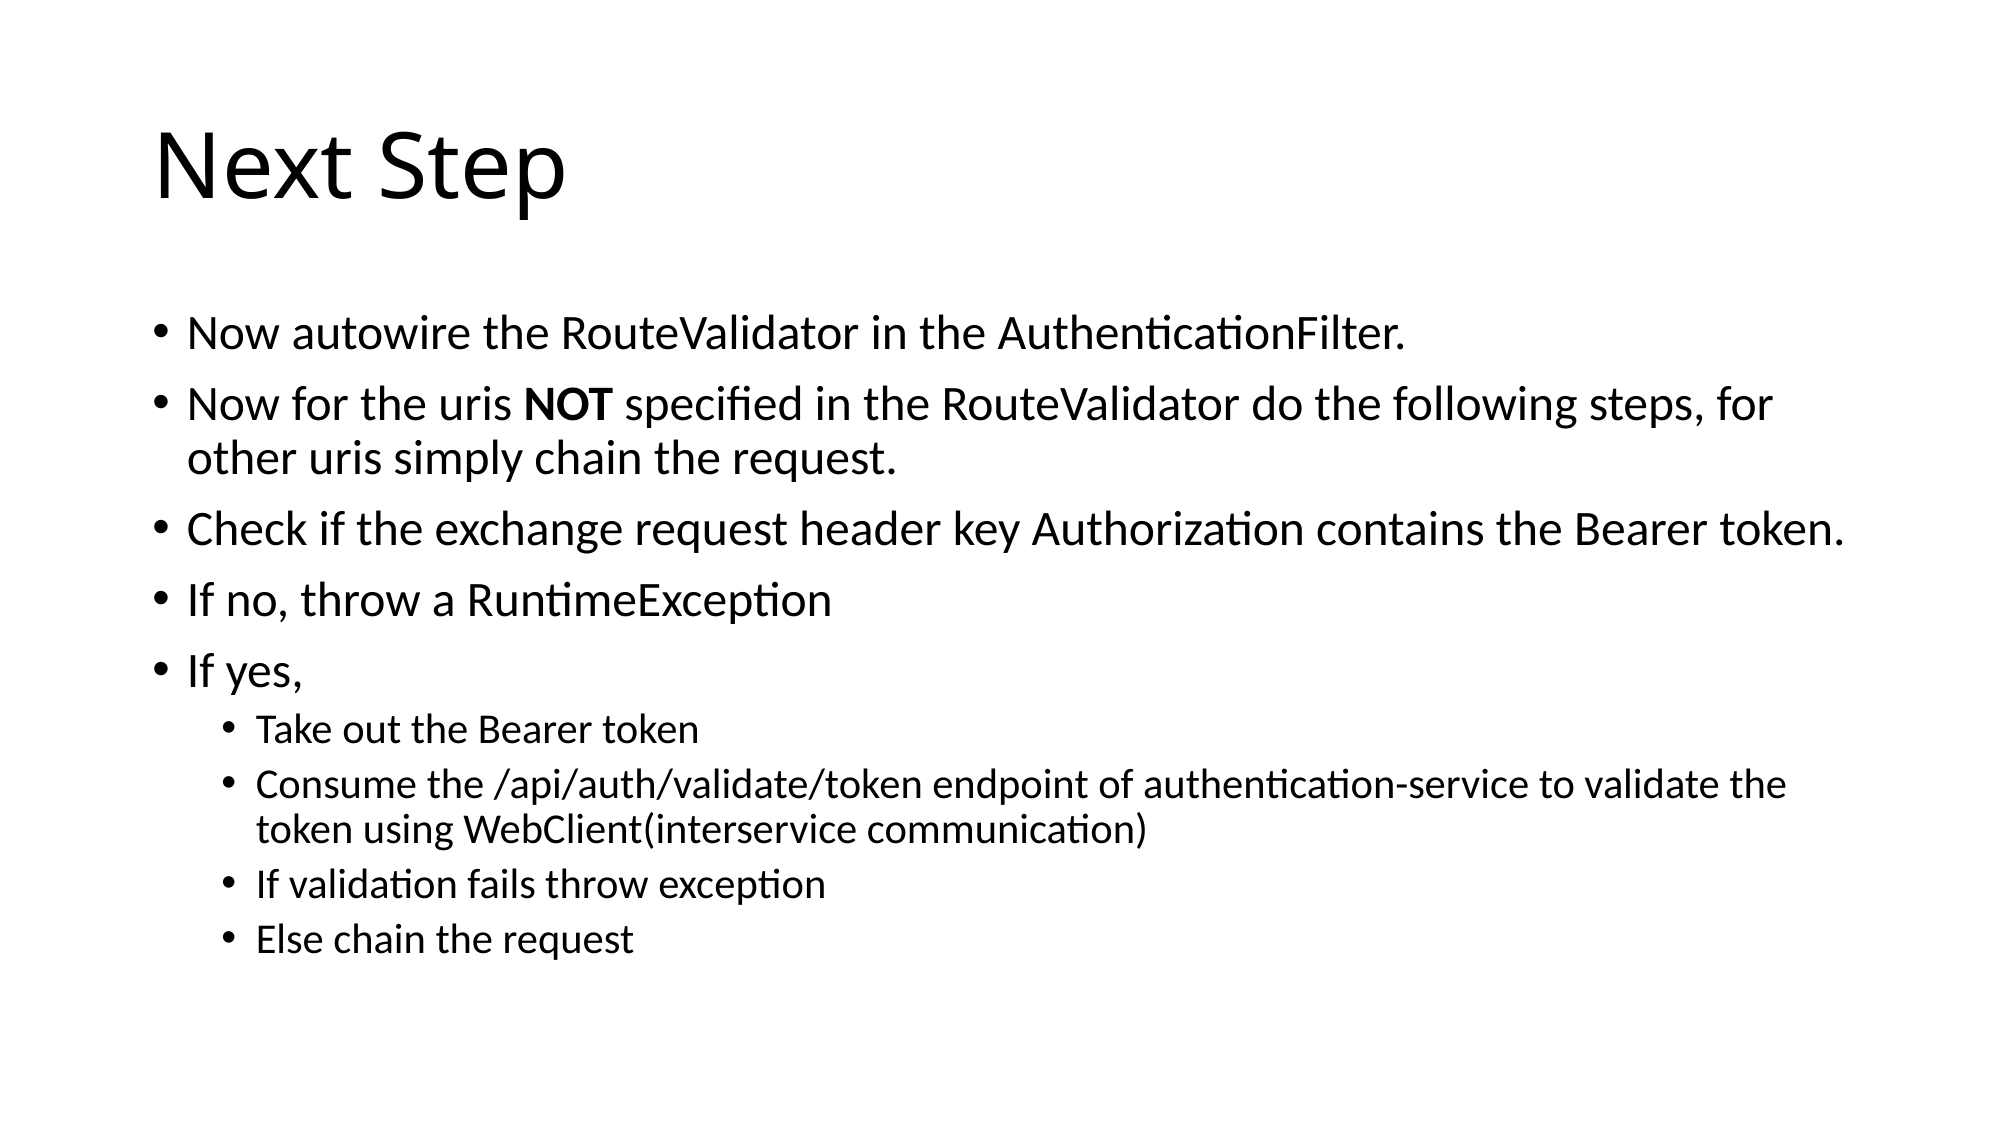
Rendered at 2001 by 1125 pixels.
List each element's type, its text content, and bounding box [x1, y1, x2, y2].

title Next Step [137, 59, 1863, 278]
list Now autowire the RouteValidator in the AuthenticationFilter. Now for the uris NOT specified in the RouteValidator do the following steps, for other uris simply chain the request. Check if the exchange request header key Authorization contains the Bearer token. If no, throw a RuntimeException If yes, Take out the Bearer token Consume the /api/auth/validate/token endpoint of authentication-service to validate the token using WebClient(interservice communication) If validation fails throw exception Else chain the request [137, 299, 1863, 1014]
